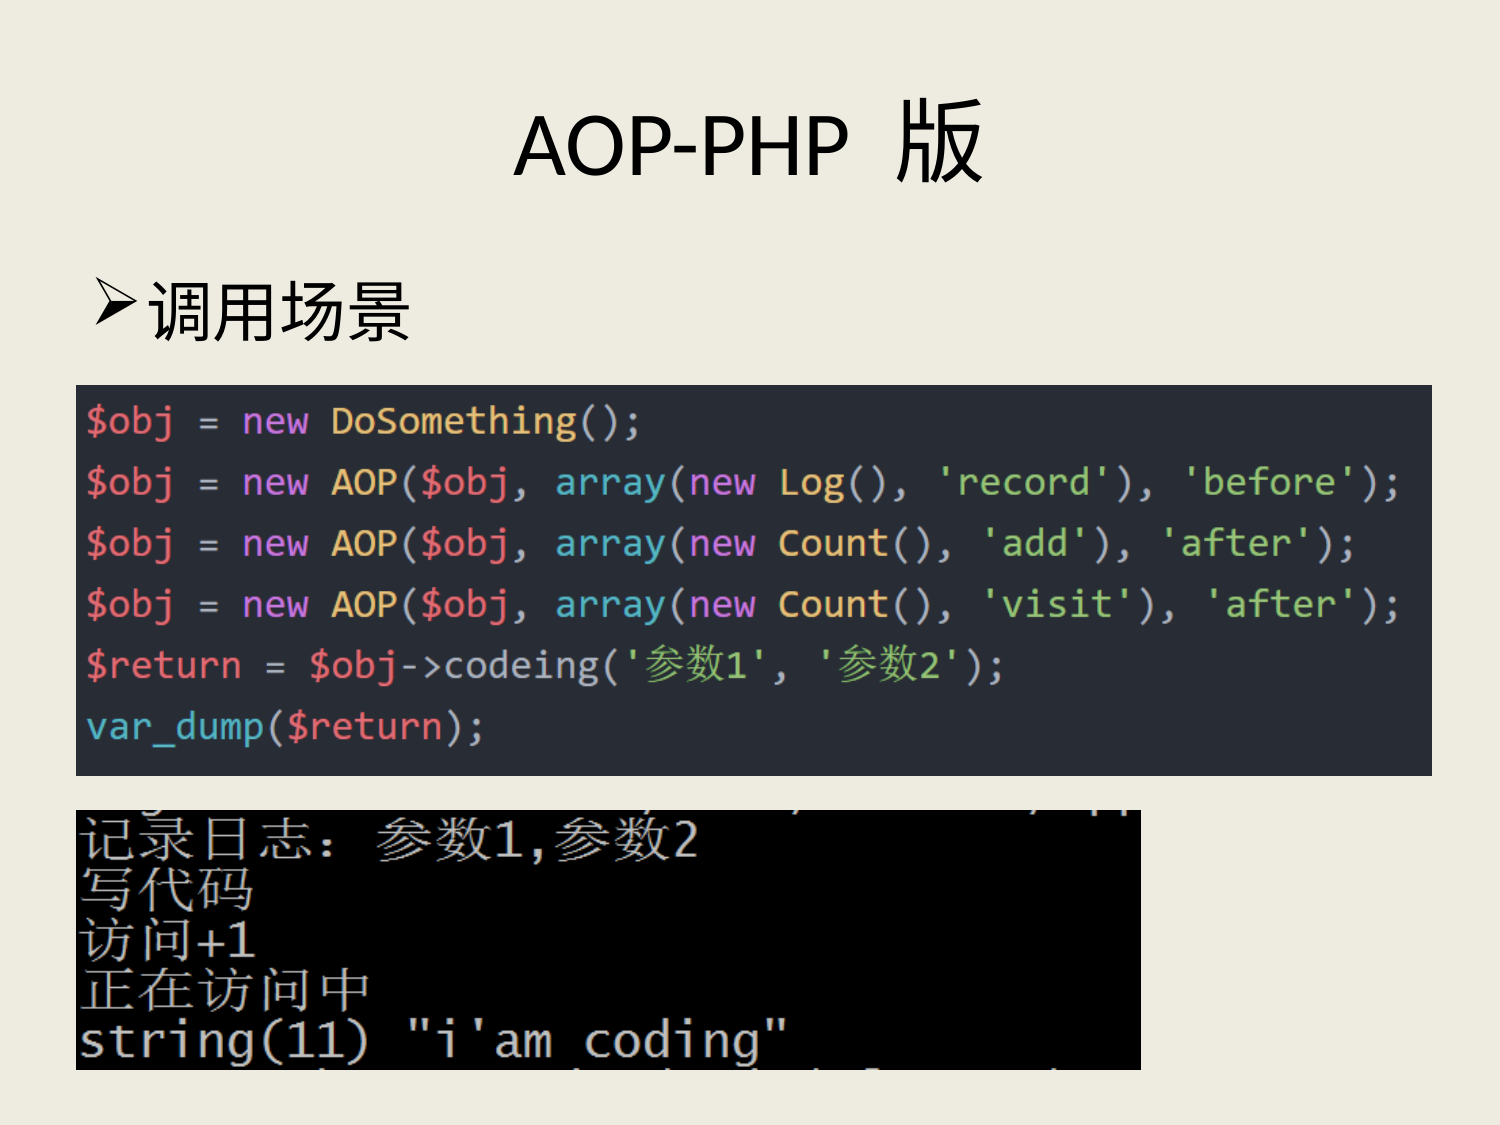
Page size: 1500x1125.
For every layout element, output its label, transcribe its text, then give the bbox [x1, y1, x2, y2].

picture [76, 385, 1432, 776]
picture [76, 810, 1141, 1071]
list 调用场景 [75, 262, 1425, 384]
title AOP-PHP 版 [75, 45, 1425, 233]
list 调用场景 [75, 782, 1425, 1005]
